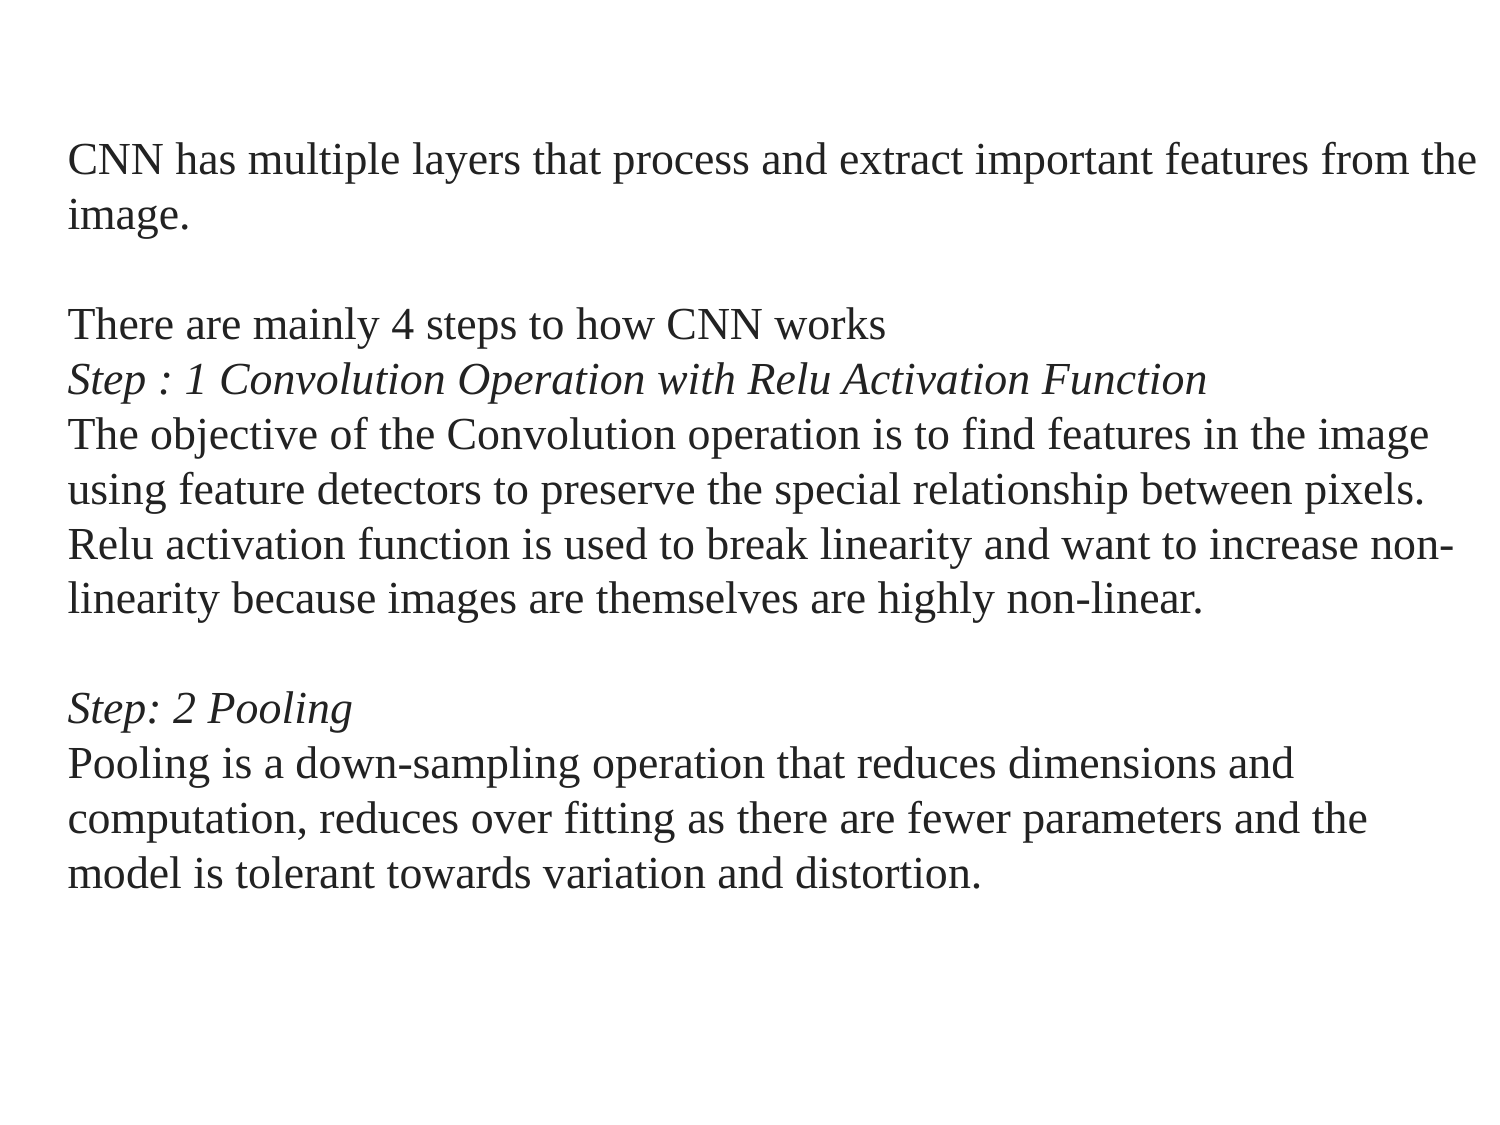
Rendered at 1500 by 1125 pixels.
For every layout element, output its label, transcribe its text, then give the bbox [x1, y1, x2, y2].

text_box CNN has multiple layers that process and extract important features from the image. There are mainly 4 steps to how CNN works Step : 1 Convolution Operation with Relu Activation Function The objective of the Convolution operation is to find features in the image using feature detectors to preserve the special relationship between pixels. Relu activation function is used to break linearity and want to increase non-linearity because images are themselves are highly non-linear. Step: 2 Pooling Pooling is a down-sampling operation that reduces dimensions and computation, reduces over fitting as there are fewer parameters and the model is tolerant towards variation and distortion. [52, 87, 1500, 961]
